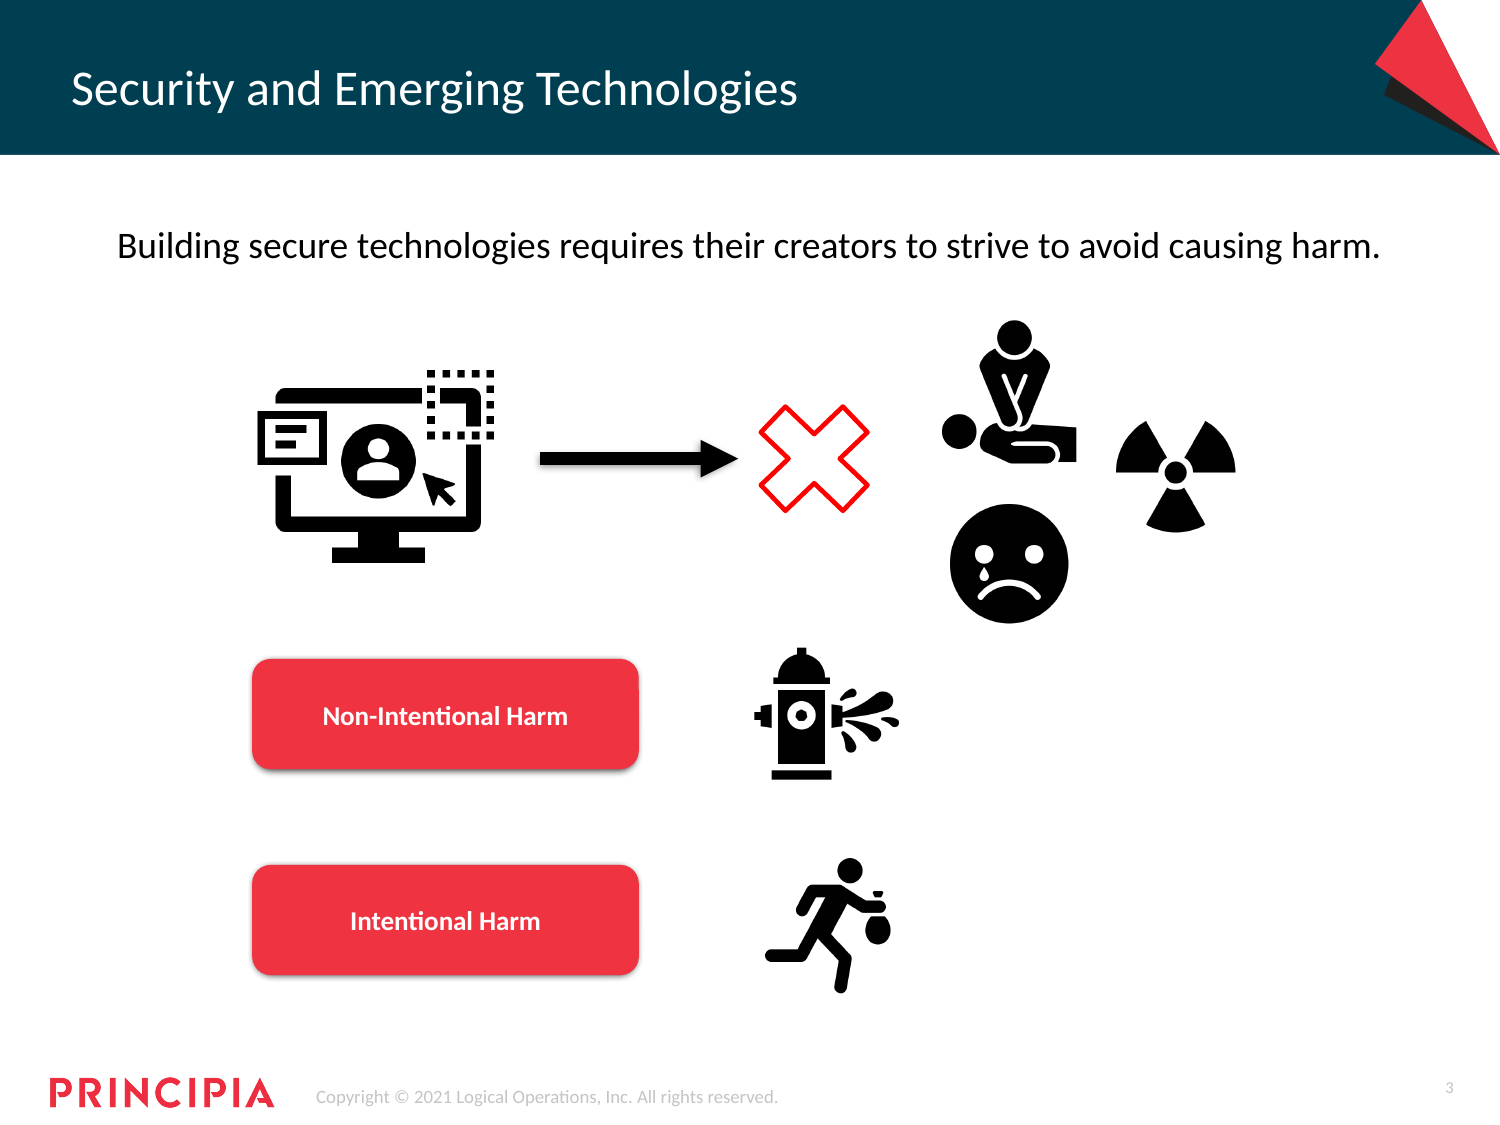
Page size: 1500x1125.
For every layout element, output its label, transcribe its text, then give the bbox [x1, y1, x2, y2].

picture [1376, 0, 1500, 155]
list Building secure technologies requires their creators to strive to avoid causing harm. [56, 213, 1444, 1021]
picture [50, 1077, 275, 1108]
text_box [251, 317, 1251, 1001]
slide_number 3 [1118, 1057, 1469, 1118]
title Security and Emerging Technologies [56, 16, 1350, 155]
